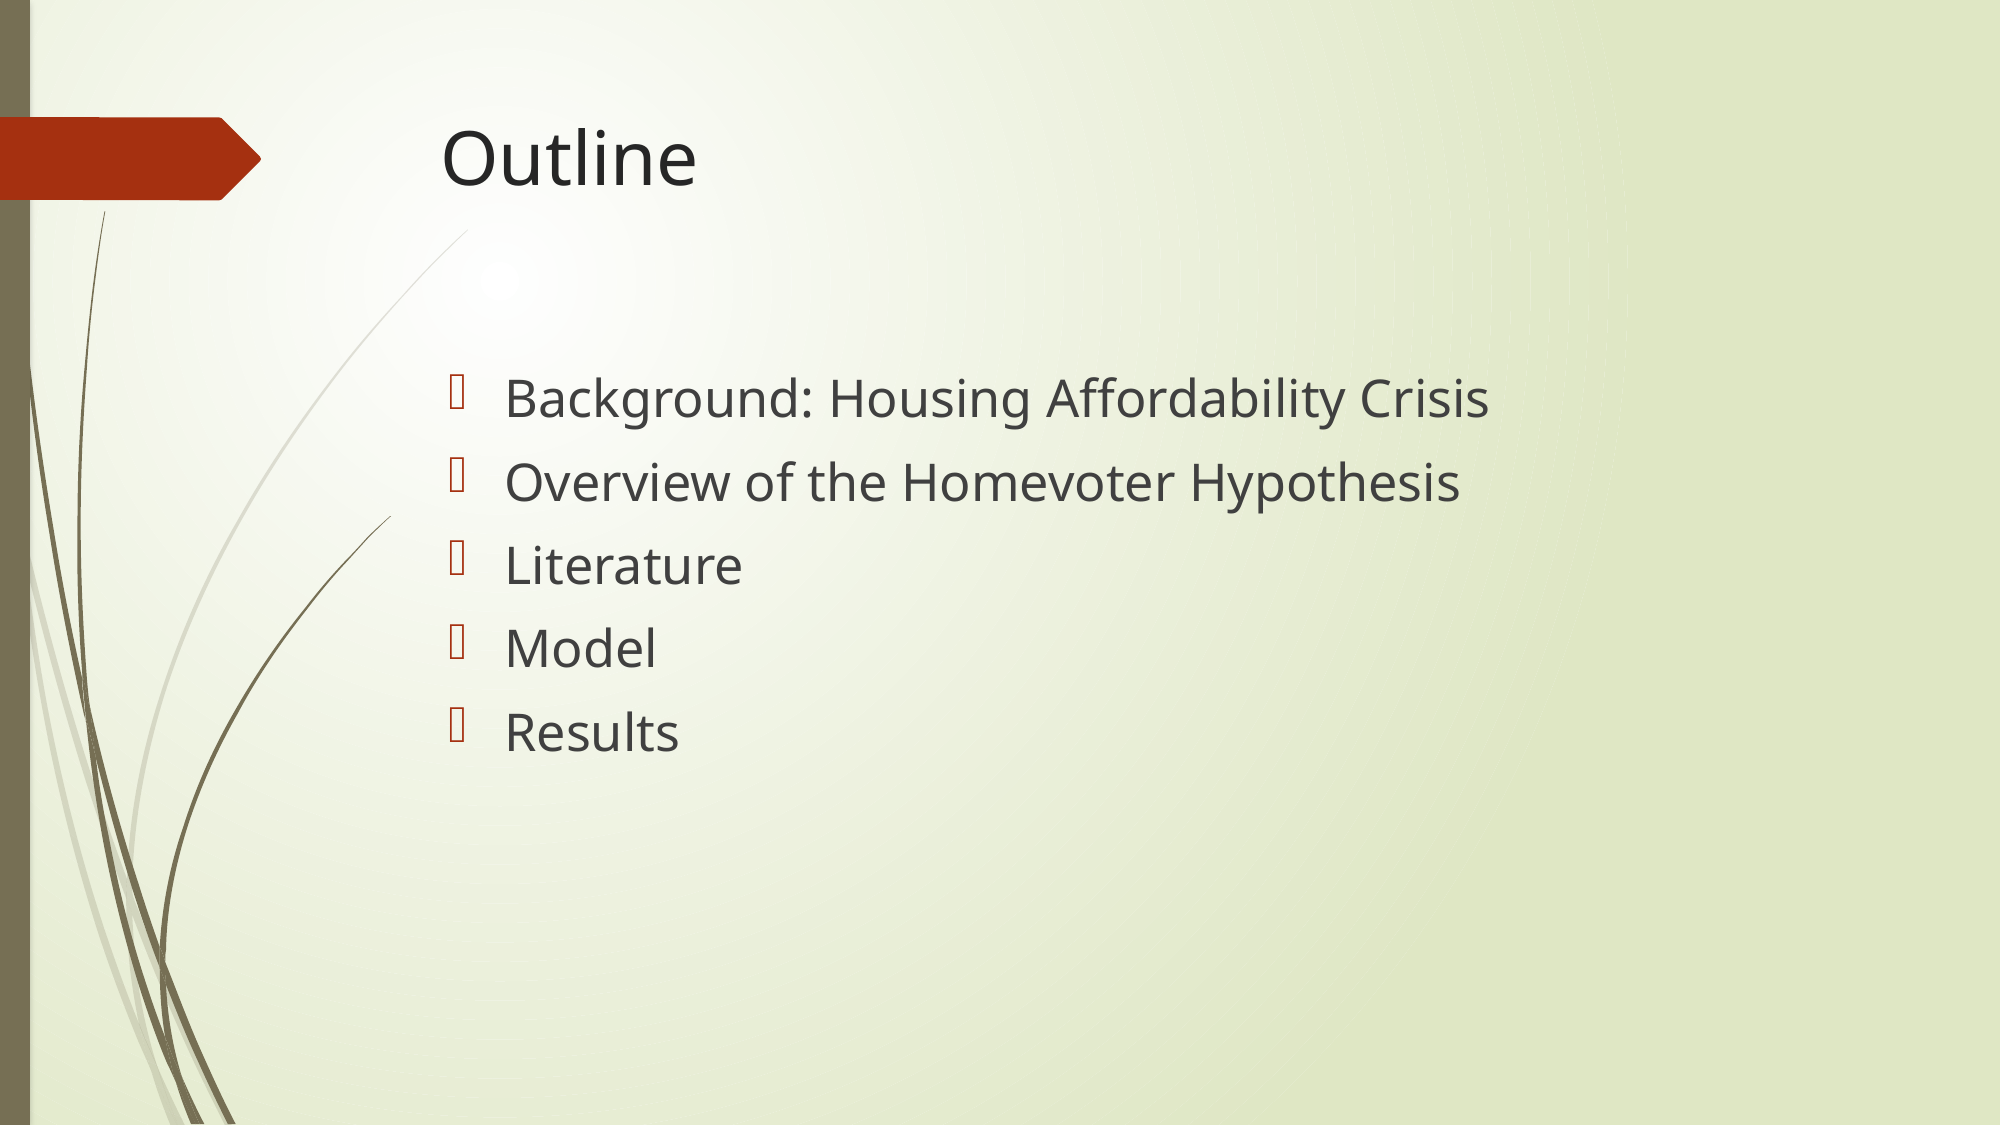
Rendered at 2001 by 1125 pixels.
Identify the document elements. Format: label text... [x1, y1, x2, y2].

title Outline [425, 102, 1888, 313]
list Background: Housing Affordability Crisis Overview of the Homevoter Hypothesis Literature Model Results [433, 358, 1888, 970]
